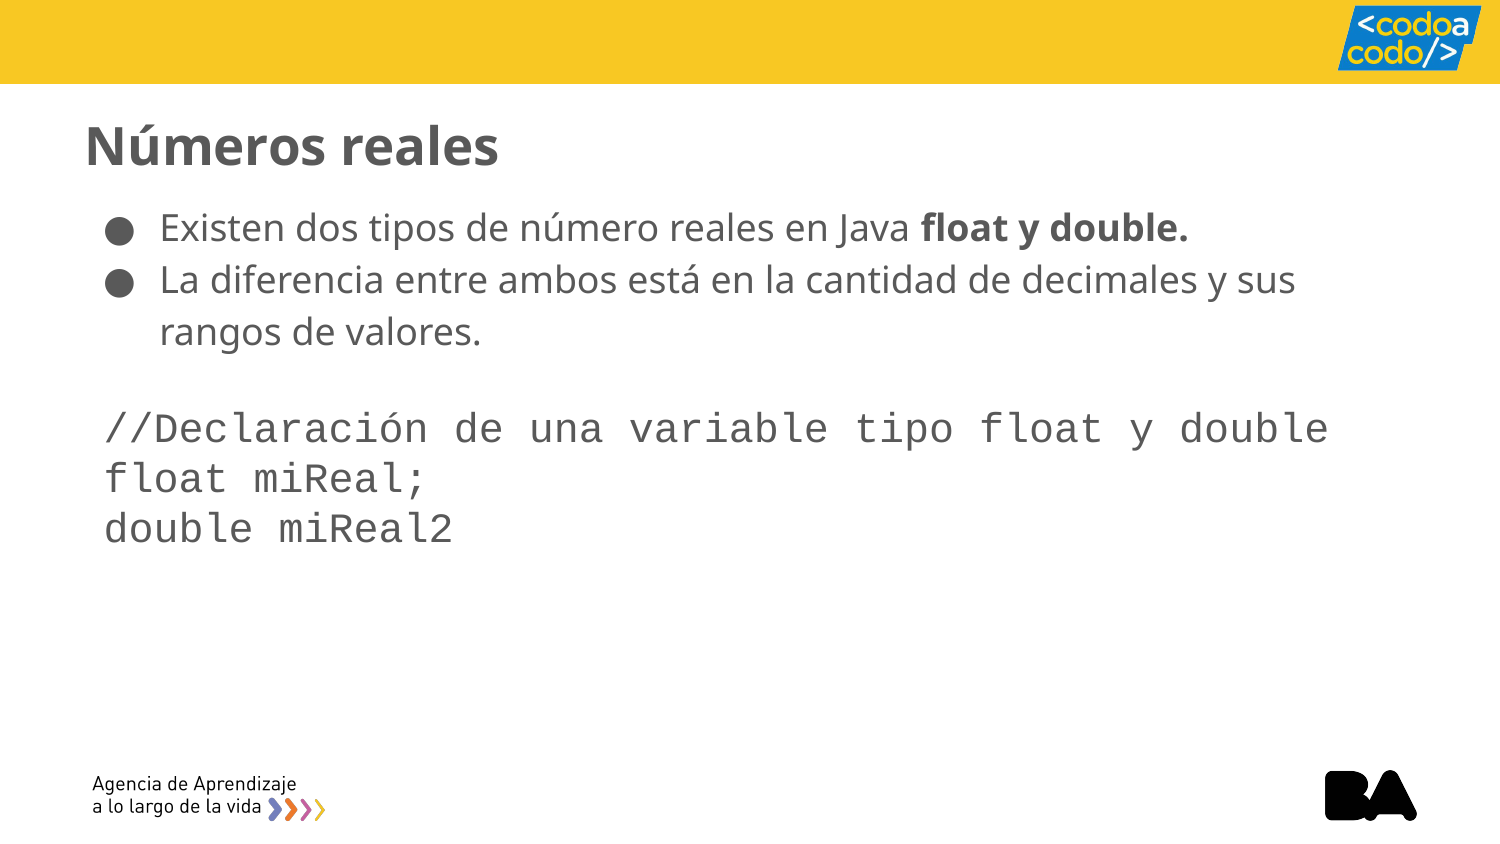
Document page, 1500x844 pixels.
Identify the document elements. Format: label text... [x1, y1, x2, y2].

list Existen dos tipos de número reales en Java float y double. La diferencia entre ambos está en la cantidad de decimales y sus rangos de valores. [69, 182, 1428, 386]
picture [70, 756, 344, 835]
text_box //Declaración de una variable tipo float y double float miReal; double miReal2 [88, 385, 1383, 566]
picture [1337, 5, 1482, 71]
title Números reales [69, 97, 1465, 192]
picture [1325, 770, 1417, 821]
